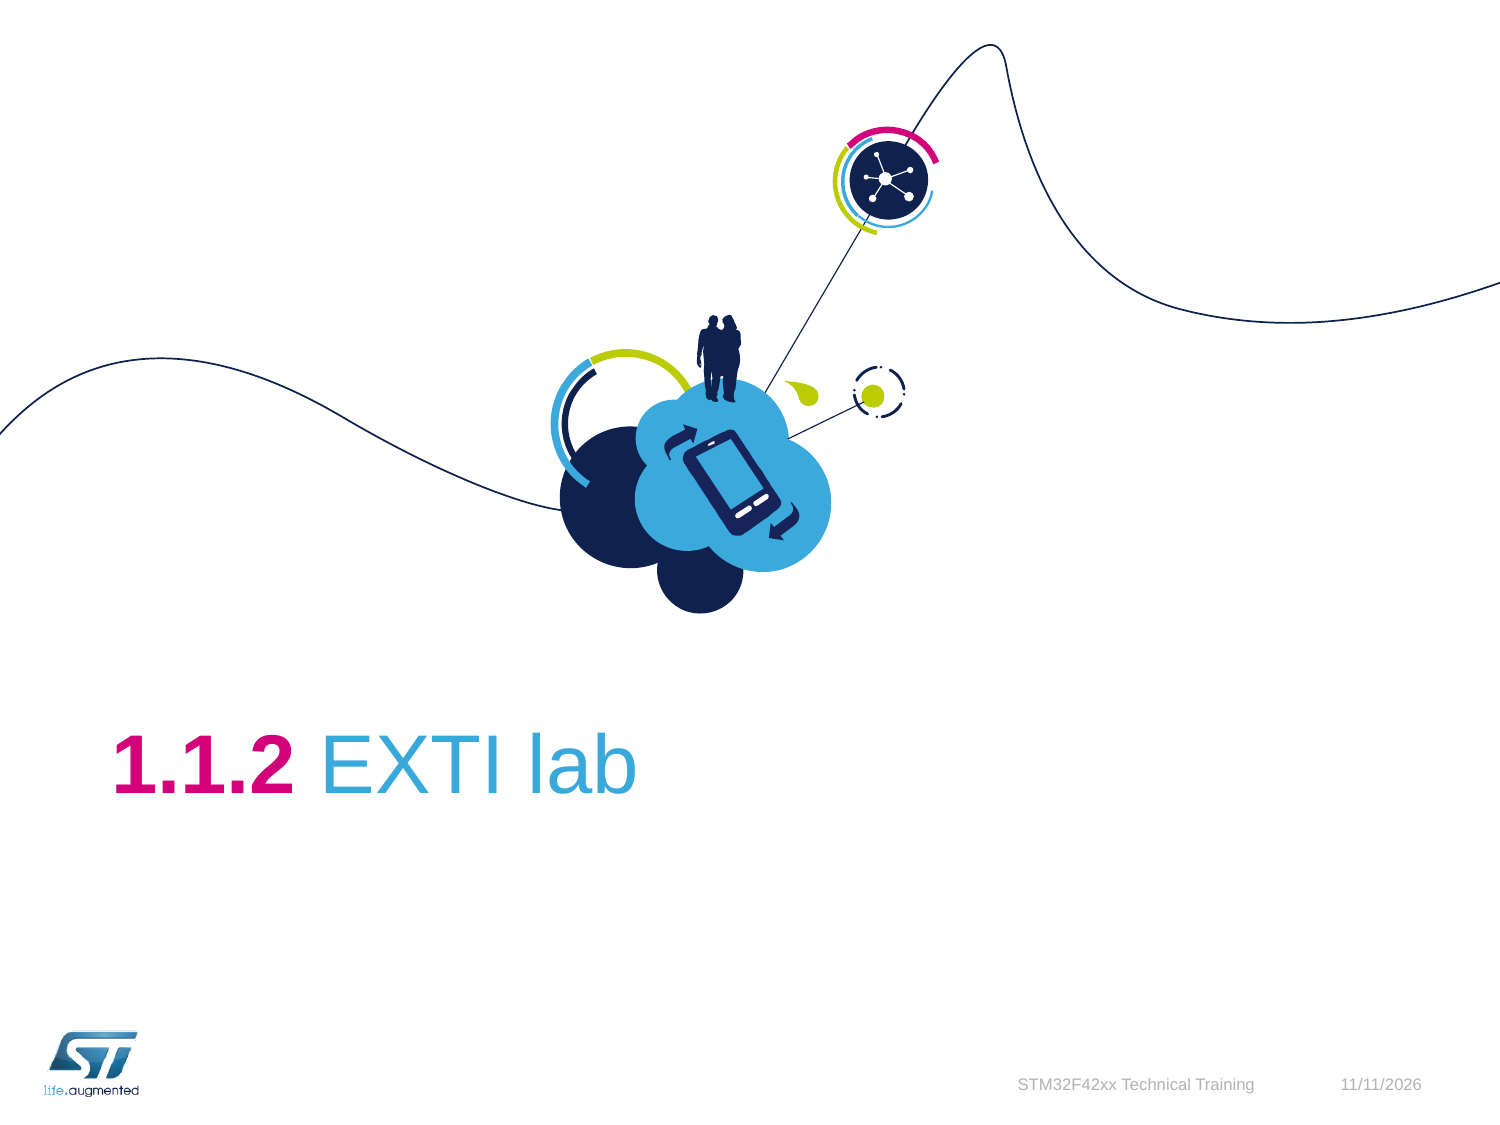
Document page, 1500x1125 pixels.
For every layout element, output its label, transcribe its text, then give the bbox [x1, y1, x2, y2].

title 1.1.2 EXTI lab [95, 702, 1372, 926]
picture [36, 1022, 147, 1103]
footer STM32F42xx Technical Training [761, 1073, 1322, 1094]
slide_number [1340, 1073, 1426, 1094]
